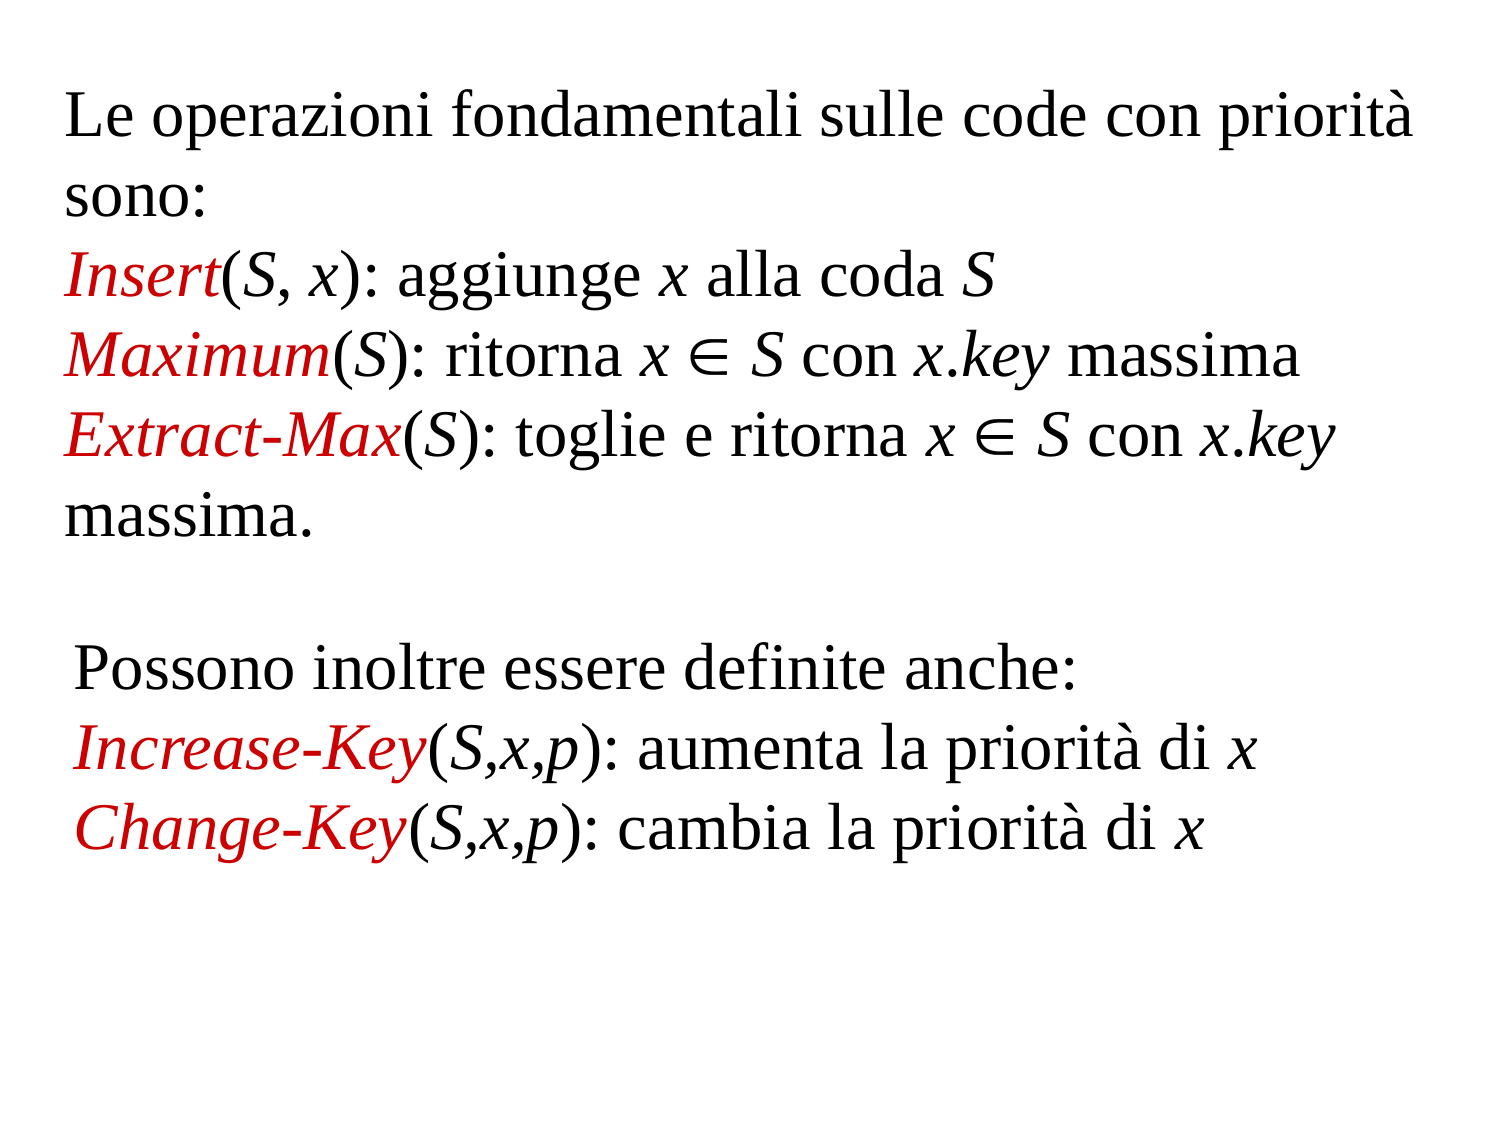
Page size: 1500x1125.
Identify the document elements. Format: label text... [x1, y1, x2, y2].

text_box Possono inoltre essere definite anche: Increase-Key(S,x,p): aumenta la priorità di x Change-Key(S,x,p): cambia la priorità di x [58, 615, 1427, 871]
text_box Le operazioni fondamentali sulle code con priorità sono: Insert(S, x): aggiunge x alla coda S Maximum(S): ritorna x  S con x.key massima Extract-Max(S): toglie e ritorna x  S con x.key massima. [50, 62, 1438, 557]
